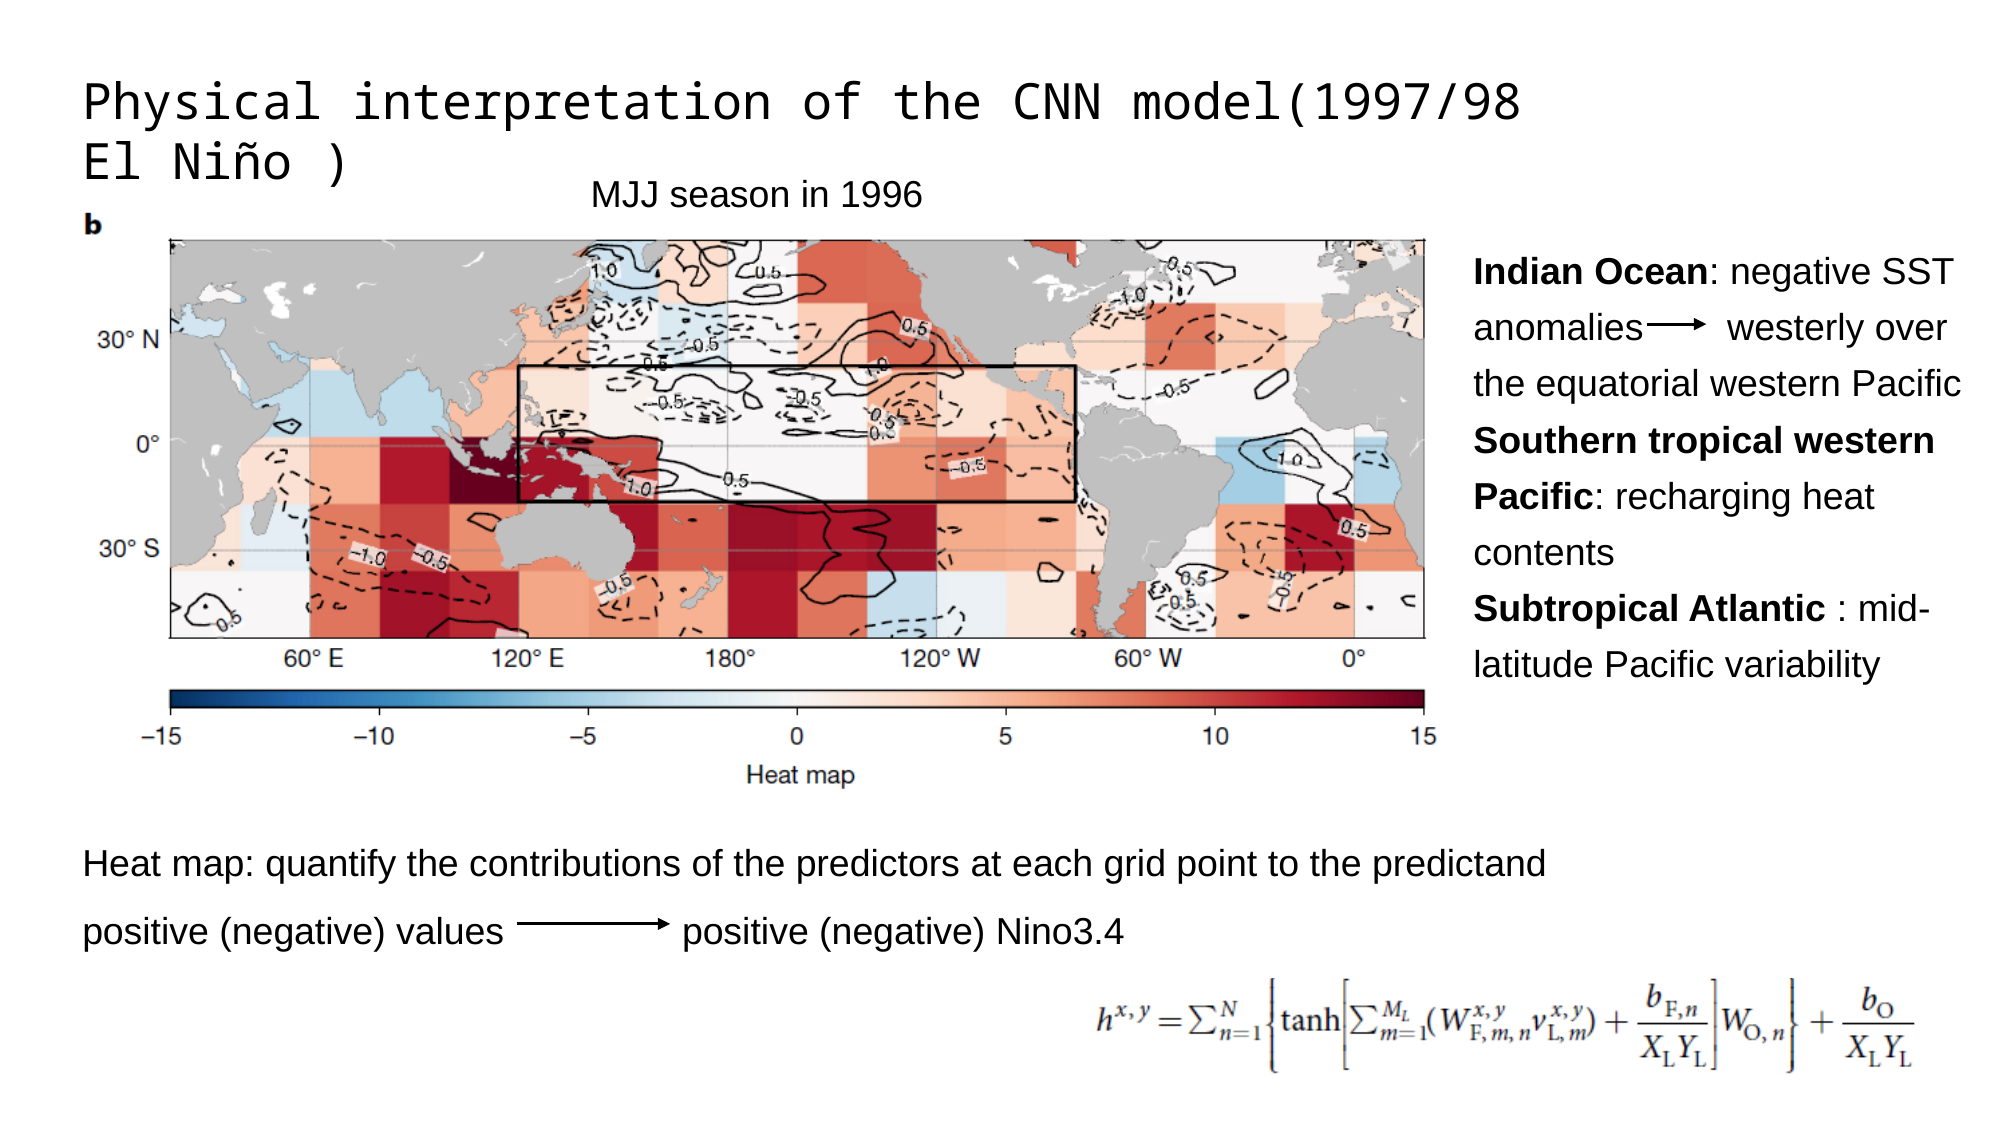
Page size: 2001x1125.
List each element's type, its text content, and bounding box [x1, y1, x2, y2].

picture [67, 201, 1481, 797]
text_box MJJ season in 1996 [575, 162, 973, 201]
text_box Heat map: quantify the contributions of the predictors at each grid point to the predictand positive (negative) values positive (negative) Nino3.4 [67, 809, 1583, 960]
picture [1072, 978, 1938, 1100]
text_box Indian Ocean: negative SST anomalies westerly over the equatorial western Pacific Southern tropical western Pacific: recharging heat contents Subtropical Atlantic : mid-latitude Pacific variability [1481, 228, 1981, 693]
text_box Physical interpretation of the CNN model(1997/98 El Niño ) [67, 61, 1558, 197]
